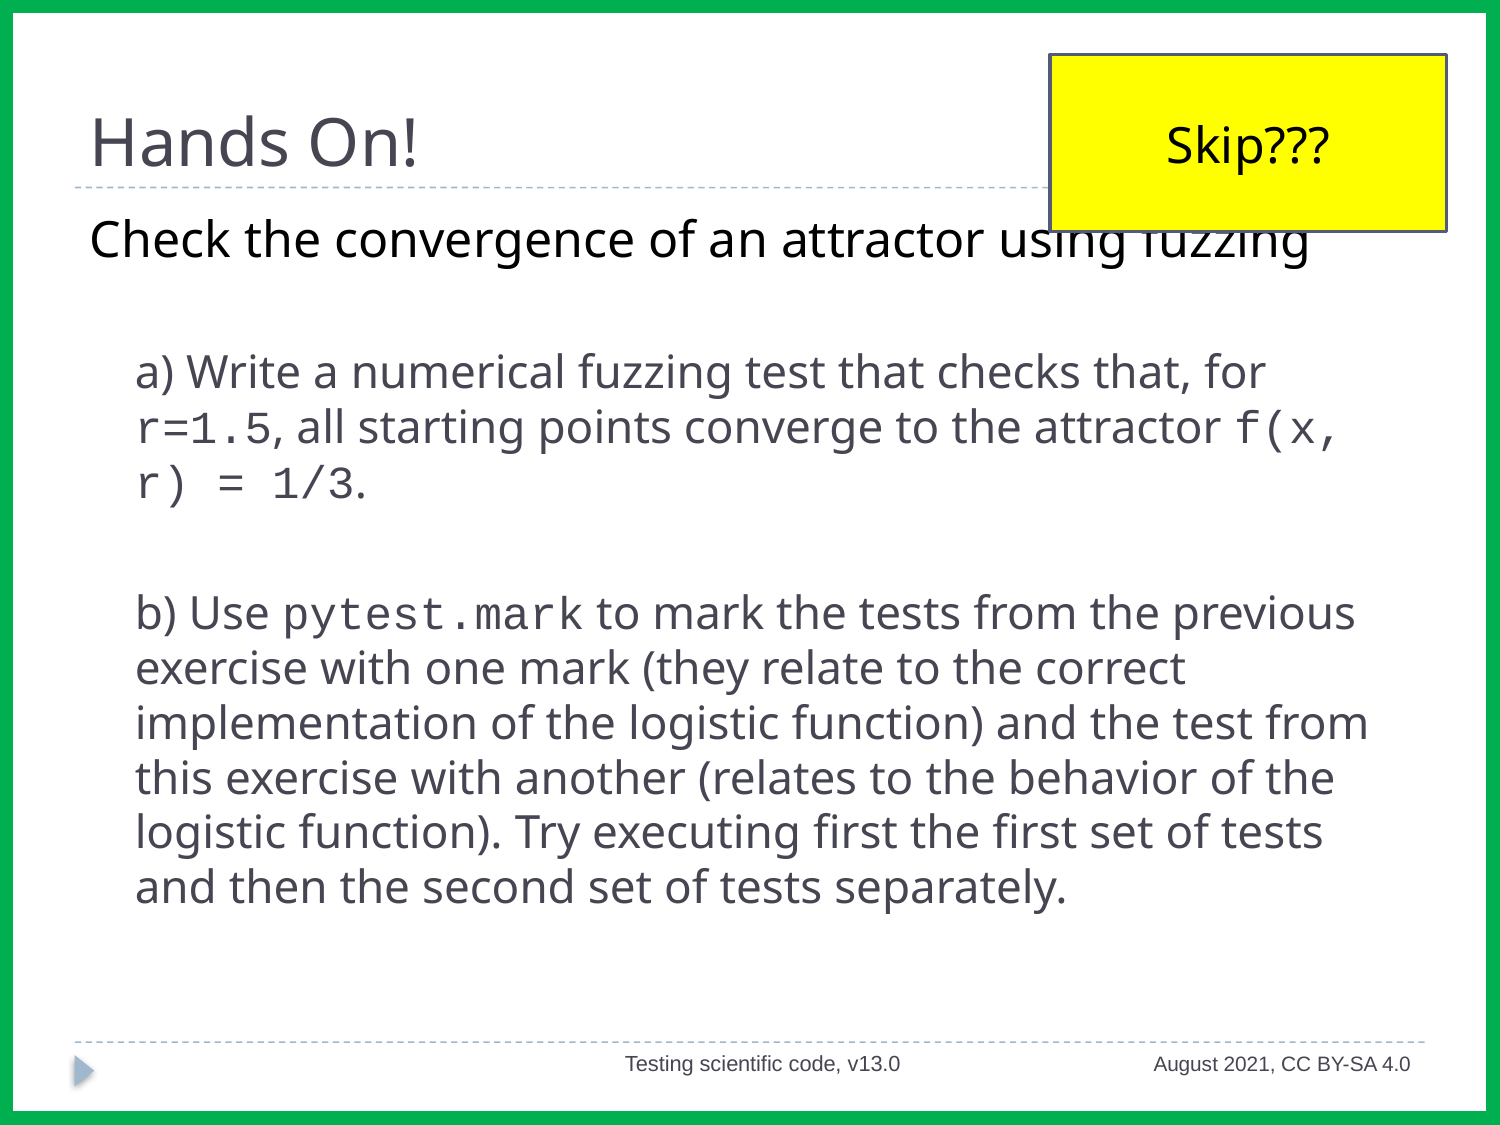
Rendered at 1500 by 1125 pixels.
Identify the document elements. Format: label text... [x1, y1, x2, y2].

text_box Skip??? [1048, 53, 1448, 233]
text_box [0, 0, 1500, 1125]
